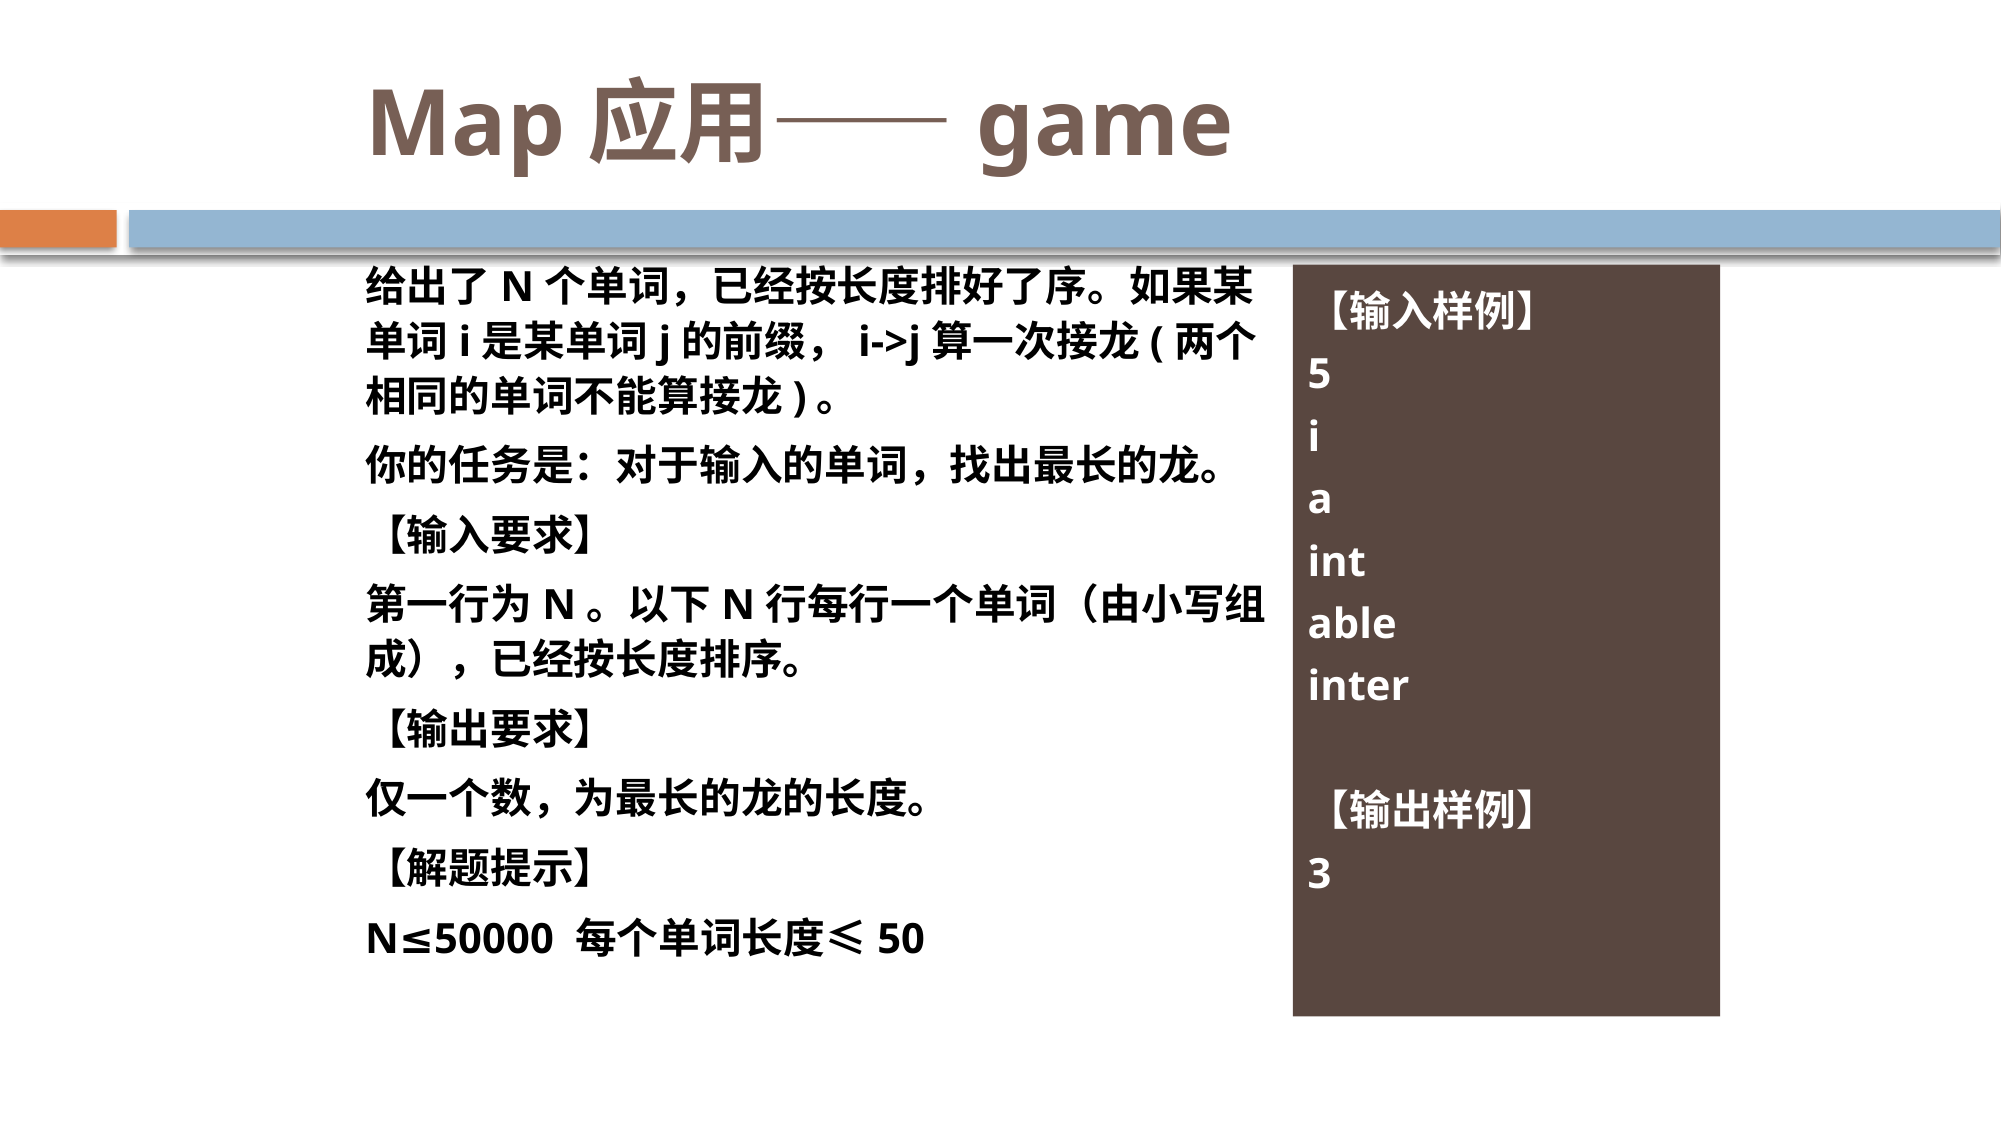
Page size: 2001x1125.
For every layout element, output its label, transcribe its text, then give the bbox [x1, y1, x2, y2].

title Map应用——game [350, 37, 1688, 200]
list 给出了N个单词，已经按长度排好了序。如果某单词i是某单词j的前缀，i->j算一次接龙(两个相同的单词不能算接龙)。 你的任务是：对于输入的单词，找出最长的龙。 【输入要求】 第一行为N。以下N行每行一个单词（由小写组成），已经按长度排序。 【输出要求】 仅一个数，为最长的龙的长度。 【解题提示】 N≤50000 每个单词长度≤50 [350, 247, 1293, 1125]
text_box 【输入样例】 5 i a int able inter 【输出样例】 3 [1292, 264, 1721, 1017]
